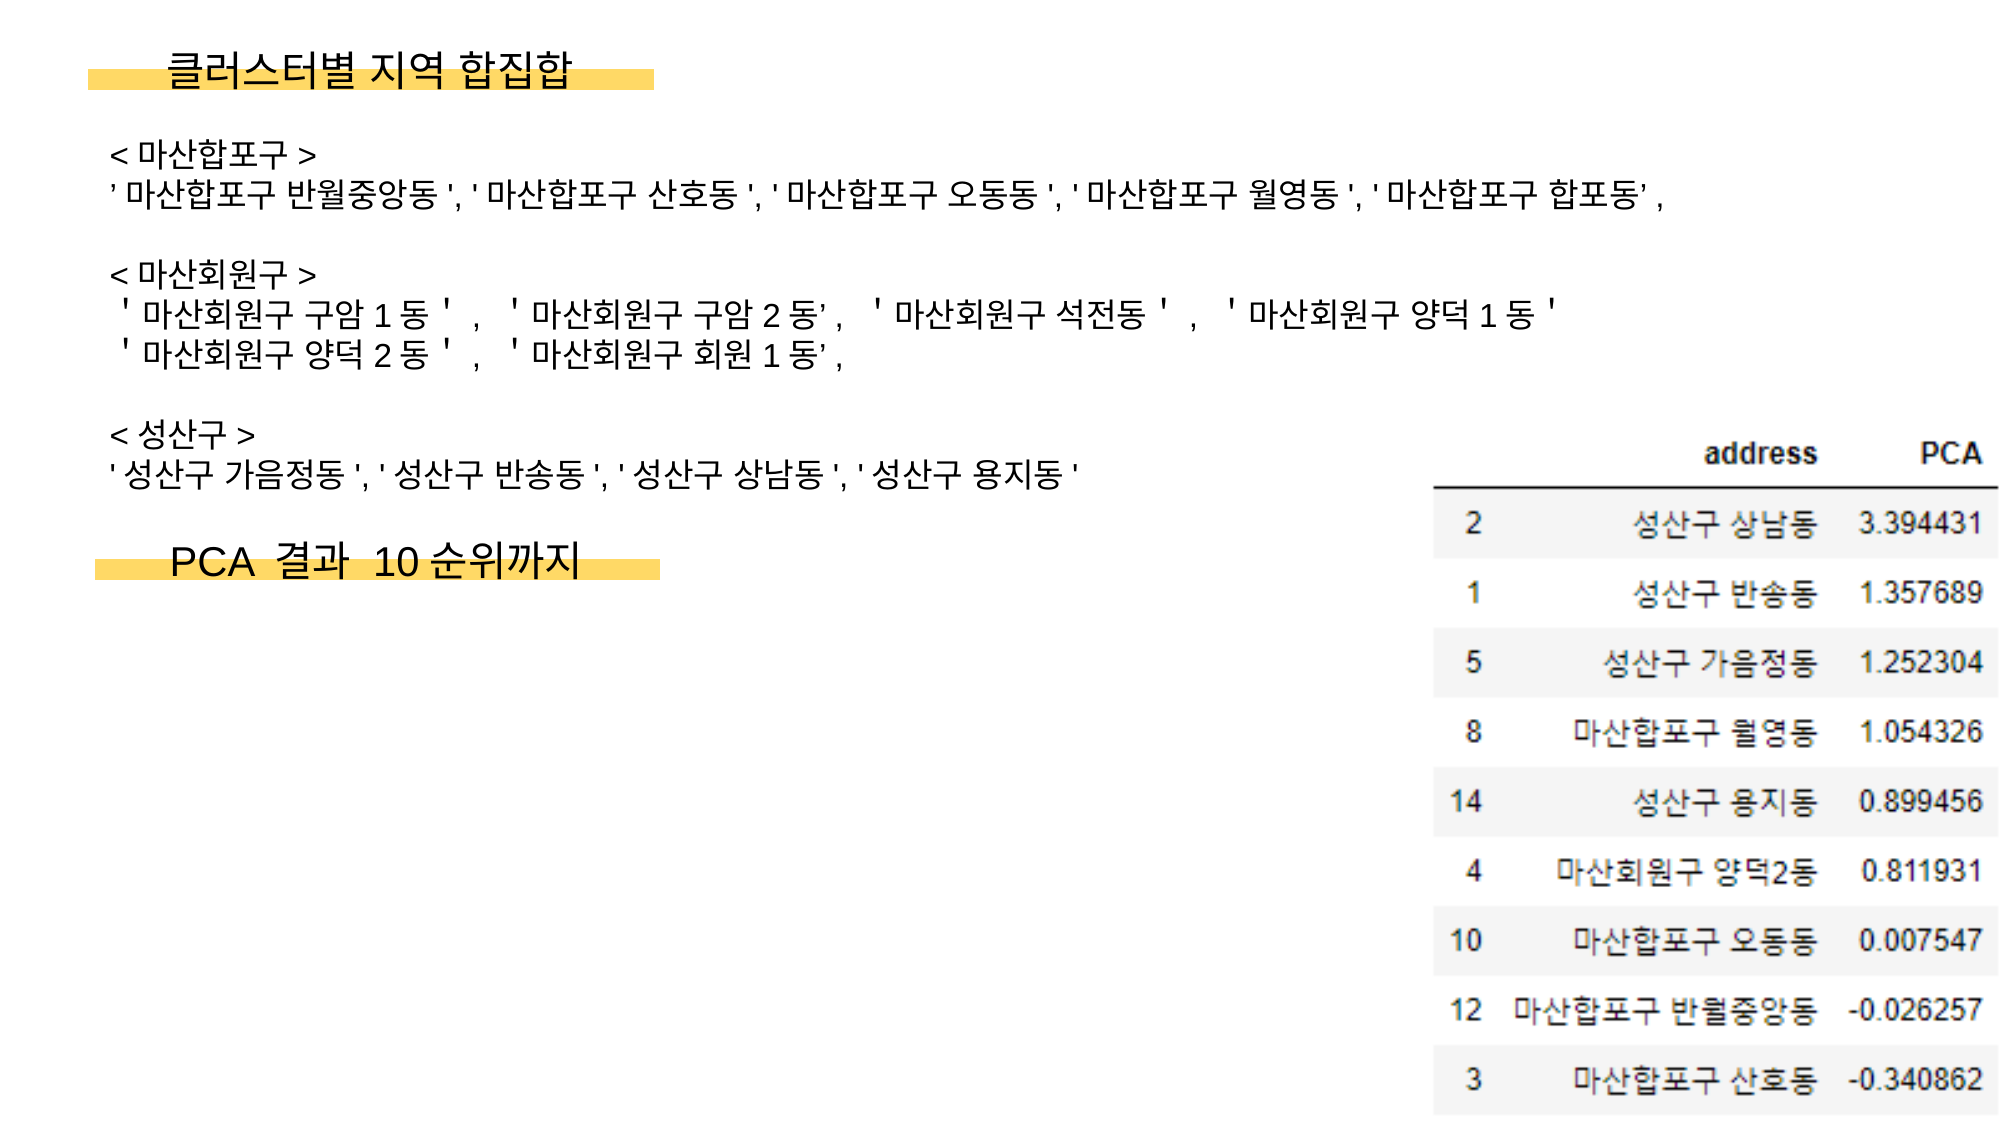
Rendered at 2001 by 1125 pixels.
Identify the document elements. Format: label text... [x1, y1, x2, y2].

text_box <마산합포구> ’마산합포구 반월중앙동', '마산합포구 산호동', '마산합포구 오동동', '마산합포구 월영동', '마산합포구 합포동’, <마산회원구> ＇마산회원구 구암1동＇, ＇마산회원구 구암2동’, ＇마산회원구 석전동＇, ＇마산회원구 양덕1동＇ ＇마산회원구 양덕2동＇, ＇마산회원구 회원1동’, <성산구> '성산구 가음정동', '성산구 반송동', '성산구 상남동', '성산구 용지동' [109, 134, 1696, 494]
picture [1402, 431, 2001, 1125]
text_box PCA 결과 10순위까지 [94, 527, 660, 593]
text_box 클러스터별 지역 합집합 [87, 37, 653, 103]
